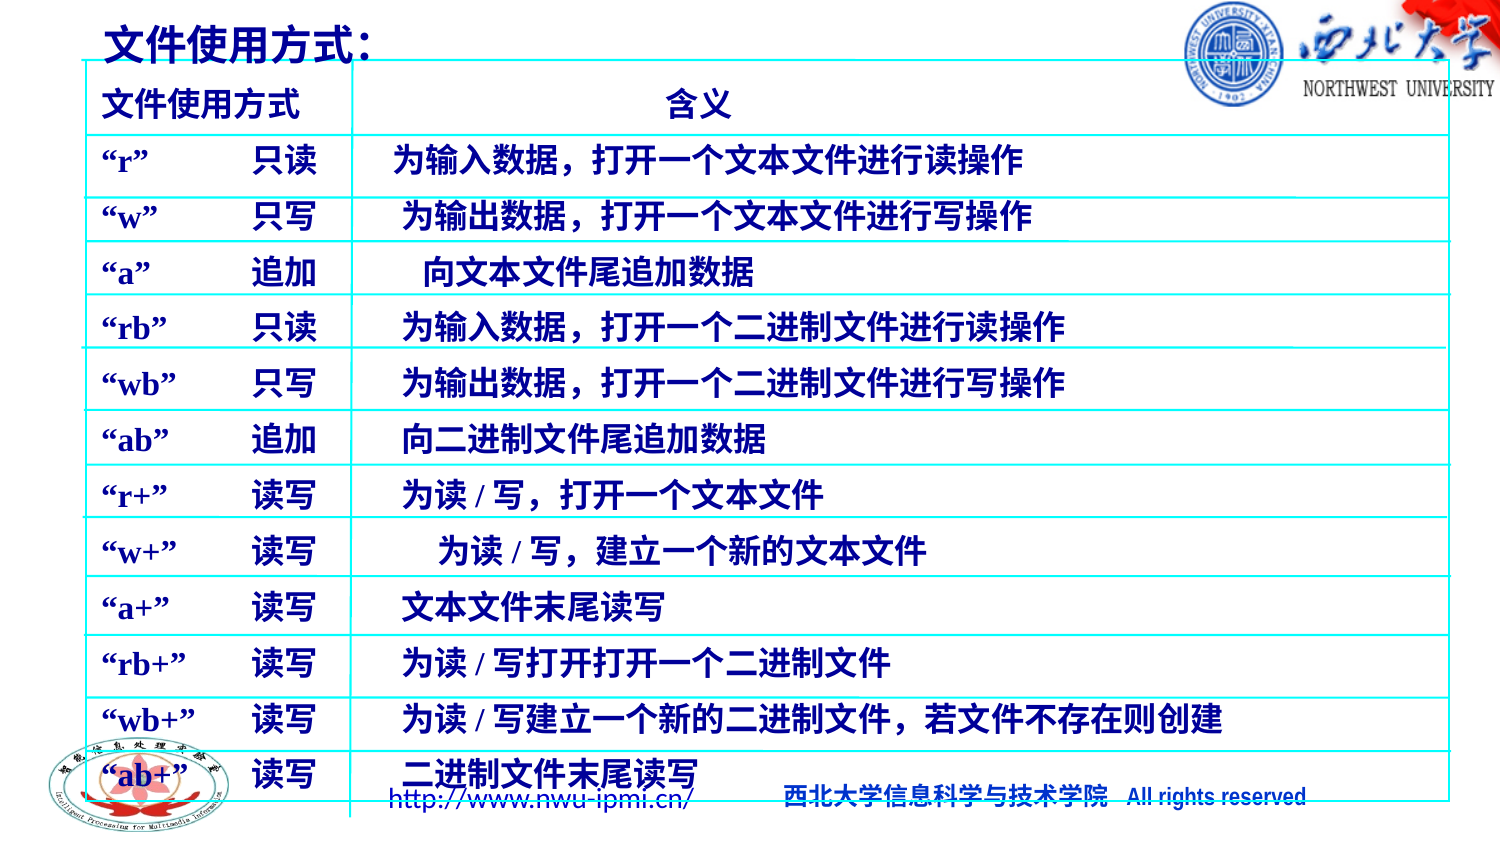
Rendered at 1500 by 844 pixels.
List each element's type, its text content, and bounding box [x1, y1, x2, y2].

text_box 文件使用方式 含义 “r” 只读 为输入数据，打开一个文本文件进行读操作 “w” 只写 为输出数据，打开一个文本文件进行写操作 “a” 追加 向文本文件尾追加数据 “rb” 只读 为输入数据，打开一个二进制文件进行读操作 “wb” 只写 为输出数据，打开一个二进制文件进行写操作 “ab” 追加 向二进制文件尾追加数据 “r+” 读写 为读/写，打开一个文本文件 “w+” 读写 为读/写，建立一个新的文本文件 “a+” 读写 文本文件末尾读写 “rb+” 读写 为读/写打开打开一个二进制文件 “wb+” 读写 为读/写建立一个新的二进制文件，若文件不存在则创建 “ab+” 读写 二进制文件末尾读写 [351, 577, 1449, 697]
text_box 文件使用方式 含义 “r” 只读 为输入数据，打开一个文本文件进行读操作 “w” 只写 为输出数据，打开一个文本文件进行写操作 “a” 追加 向文本文件尾追加数据 “rb” 只读 为输入数据，打开一个二进制文件进行读操作 “wb” 只写 为输出数据，打开一个二进制文件进行写操作 “ab” 追加 向二进制文件尾追加数据 “r+” 读写 为读/写，打开一个文本文件 “w+” 读写 为读/写，建立一个新的文本文件 “a+” 读写 文本文件末尾读写 “rb+” 读写 为读/写打开打开一个二进制文件 “wb+” 读写 为读/写建立一个新的二进制文件，若文件不存在则创建 “ab+” 读写 二进制文件末尾读写 [86, 465, 1449, 634]
text_box 文件使用方式 含义 “r” 只读 为输入数据，打开一个文本文件进行读操作 “w” 只写 为输出数据，打开一个文本文件进行写操作 “a” 追加 向文本文件尾追加数据 “rb” 只读 为输入数据，打开一个二进制文件进行读操作 “wb” 只写 为输出数据，打开一个二进制文件进行写操作 “ab” 追加 向二进制文件尾追加数据 “r+” 读写 为读/写，打开一个文本文件 “w+” 读写 为读/写，建立一个新的文本文件 “a+” 读写 文本文件末尾读写 “rb+” 读写 为读/写打开打开一个二进制文件 “wb+” 读写 为读/写建立一个新的二进制文件，若文件不存在则创建 “ab+” 读写 二进制文件末尾读写 [86, 136, 1449, 347]
text_box 文件使用方式 含义 “r” 只读 为输入数据，打开一个文本文件进行读操作 “w” 只写 为输出数据，打开一个文本文件进行写操作 “a” 追加 向文本文件尾追加数据 “rb” 只读 为输入数据，打开一个二进制文件进行读操作 “wb” 只写 为输出数据，打开一个二进制文件进行写操作 “ab” 追加 向二进制文件尾追加数据 “r+” 读写 为读/写，打开一个文本文件 “w+” 读写 为读/写，建立一个新的文本文件 “a+” 读写 文本文件末尾读写 “rb+” 读写 为读/写打开打开一个二进制文件 “wb+” 读写 为读/写建立一个新的二进制文件，若文件不存在则创建 “ab+” 读写 二进制文件末尾读写 [86, 698, 350, 801]
text_box 文件使用方式 含义 “r” 只读 为输入数据，打开一个文本文件进行读操作 “w” 只写 为输出数据，打开一个文本文件进行写操作 “a” 追加 向文本文件尾追加数据 “rb” 只读 为输入数据，打开一个二进制文件进行读操作 “wb” 只写 为输出数据，打开一个二进制文件进行写操作 “ab” 追加 向二进制文件尾追加数据 “r+” 读写 为读/写，打开一个文本文件 “w+” 读写 为读/写，建立一个新的文本文件 “a+” 读写 文本文件末尾读写 “rb+” 读写 为读/写打开打开一个二进制文件 “wb+” 读写 为读/写建立一个新的二进制文件，若文件不存在则创建 “ab+” 读写 二进制文件末尾读写 [353, 59, 1449, 135]
text_box 文件使用方式 含义 “r” 只读 为输入数据，打开一个文本文件进行读操作 “w” 只写 为输出数据，打开一个文本文件进行写操作 “a” 追加 向文本文件尾追加数据 “rb” 只读 为输入数据，打开一个二进制文件进行读操作 “wb” 只写 为输出数据，打开一个二进制文件进行写操作 “ab” 追加 向二进制文件尾追加数据 “r+” 读写 为读/写，打开一个文本文件 “w+” 读写 为读/写，建立一个新的文本文件 “a+” 读写 文本文件末尾读写 “rb+” 读写 为读/写打开打开一个二进制文件 “wb+” 读写 为读/写建立一个新的二进制文件，若文件不存在则创建 “ab+” 读写 二进制文件末尾读写 [86, 635, 350, 697]
text_box 文件使用方式 含义 “r” 只读 为输入数据，打开一个文本文件进行读操作 “w” 只写 为输出数据，打开一个文本文件进行写操作 “a” 追加 向文本文件尾追加数据 “rb” 只读 为输入数据，打开一个二进制文件进行读操作 “wb” 只写 为输出数据，打开一个二进制文件进行写操作 “ab” 追加 向二进制文件尾追加数据 “r+” 读写 为读/写，打开一个文本文件 “w+” 读写 为读/写，建立一个新的文本文件 “a+” 读写 文本文件末尾读写 “rb+” 读写 为读/写打开打开一个二进制文件 “wb+” 读写 为读/写建立一个新的二进制文件，若文件不存在则创建 “ab+” 读写 二进制文件末尾读写 [351, 698, 1449, 751]
text_box 文件使用方式 含义 “r” 只读 为输入数据，打开一个文本文件进行读操作 “w” 只写 为输出数据，打开一个文本文件进行写操作 “a” 追加 向文本文件尾追加数据 “rb” 只读 为输入数据，打开一个二进制文件进行读操作 “wb” 只写 为输出数据，打开一个二进制文件进行写操作 “ab” 追加 向二进制文件尾追加数据 “r+” 读写 为读/写，打开一个文本文件 “w+” 读写 为读/写，建立一个新的文本文件 “a+” 读写 文本文件末尾读写 “rb+” 读写 为读/写打开打开一个二进制文件 “wb+” 读写 为读/写建立一个新的二进制文件，若文件不存在则创建 “ab+” 读写 二进制文件末尾读写 [86, 61, 352, 135]
text_box 文件使用方式 含义 “r” 只读 为输入数据，打开一个文本文件进行读操作 “w” 只写 为输出数据，打开一个文本文件进行写操作 “a” 追加 向文本文件尾追加数据 “rb” 只读 为输入数据，打开一个二进制文件进行读操作 “wb” 只写 为输出数据，打开一个二进制文件进行写操作 “ab” 追加 向二进制文件尾追加数据 “r+” 读写 为读/写，打开一个文本文件 “w+” 读写 为读/写，建立一个新的文本文件 “a+” 读写 文本文件末尾读写 “rb+” 读写 为读/写打开打开一个二进制文件 “wb+” 读写 为读/写建立一个新的二进制文件，若文件不存在则创建 “ab+” 读写 二进制文件末尾读写 [352, 295, 1449, 464]
picture [48, 737, 229, 832]
picture [1172, 0, 1500, 111]
text_box 文件使用方式： [88, 11, 589, 77]
text_box 文件使用方式 含义 “r” 只读 为输入数据，打开一个文本文件进行读操作 “w” 只写 为输出数据，打开一个文本文件进行写操作 “a” 追加 向文本文件尾追加数据 “rb” 只读 为输入数据，打开一个二进制文件进行读操作 “wb” 只写 为输出数据，打开一个二进制文件进行写操作 “ab” 追加 向二进制文件尾追加数据 “r+” 读写 为读/写，打开一个文本文件 “w+” 读写 为读/写，建立一个新的文本文件 “a+” 读写 文本文件末尾读写 “rb+” 读写 为读/写打开打开一个二进制文件 “wb+” 读写 为读/写建立一个新的二进制文件，若文件不存在则创建 “ab+” 读写 二进制文件末尾读写 [86, 348, 351, 409]
text_box 文件使用方式 含义 “r” 只读 为输入数据，打开一个文本文件进行读操作 “w” 只写 为输出数据，打开一个文本文件进行写操作 “a” 追加 向文本文件尾追加数据 “rb” 只读 为输入数据，打开一个二进制文件进行读操作 “wb” 只写 为输出数据，打开一个二进制文件进行写操作 “ab” 追加 向二进制文件尾追加数据 “r+” 读写 为读/写，打开一个文本文件 “w+” 读写 为读/写，建立一个新的文本文件 “a+” 读写 文本文件末尾读写 “rb+” 读写 为读/写打开打开一个二进制文件 “wb+” 读写 为读/写建立一个新的二进制文件，若文件不存在则创建 “ab+” 读写 二进制文件末尾读写 [86, 410, 351, 517]
text_box 文件使用方式 含义 “r” 只读 为输入数据，打开一个文本文件进行读操作 “w” 只写 为输出数据，打开一个文本文件进行写操作 “a” 追加 向文本文件尾追加数据 “rb” 只读 为输入数据，打开一个二进制文件进行读操作 “wb” 只写 为输出数据，打开一个二进制文件进行写操作 “ab” 追加 向二进制文件尾追加数据 “r+” 读写 为读/写，打开一个文本文件 “w+” 读写 为读/写，建立一个新的文本文件 “a+” 读写 文本文件末尾读写 “rb+” 读写 为读/写打开打开一个二进制文件 “wb+” 读写 为读/写建立一个新的二进制文件，若文件不存在则创建 “ab+” 读写 二进制文件末尾读写 [351, 752, 1449, 801]
